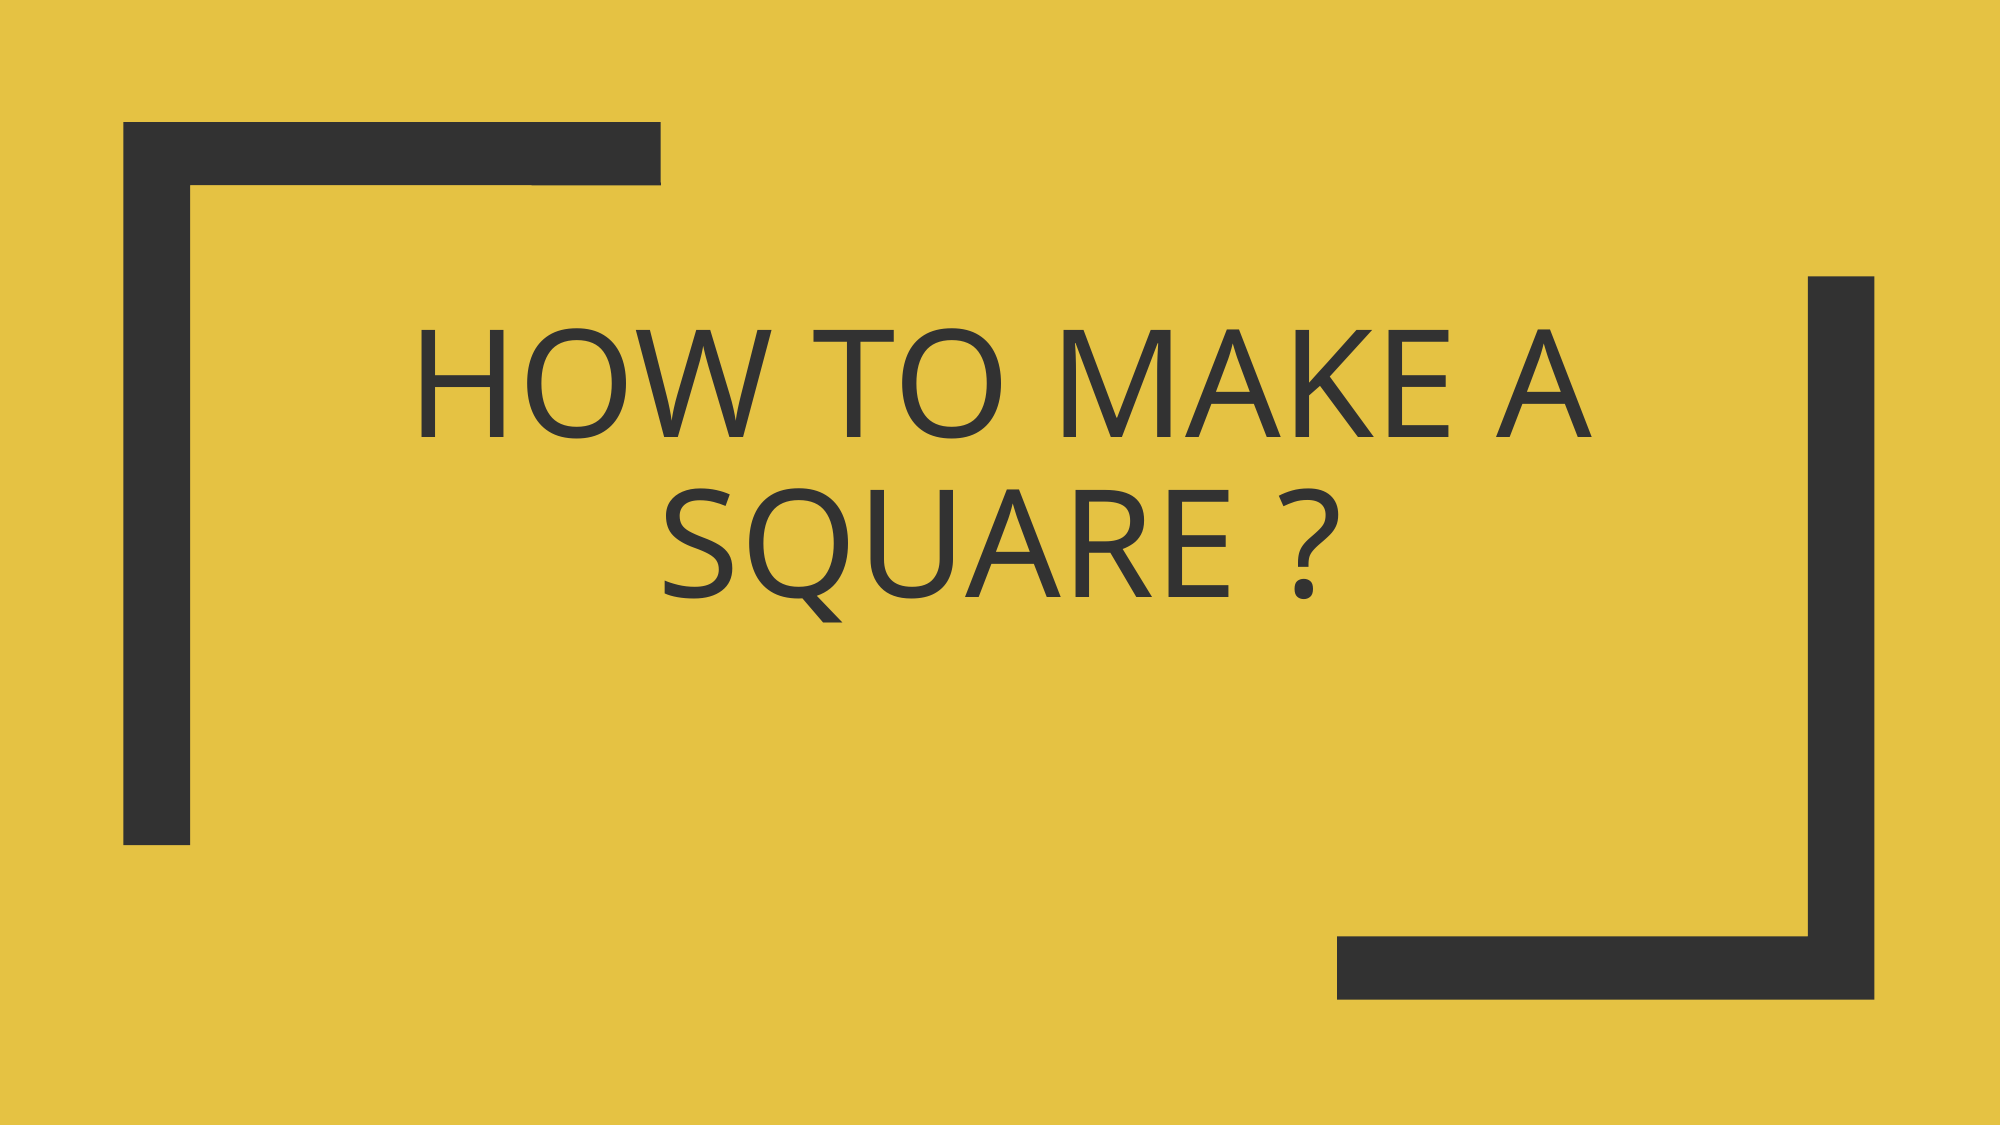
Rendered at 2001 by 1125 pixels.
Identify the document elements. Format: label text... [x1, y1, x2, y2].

title HOW TO MAKE A SQUARE ? [314, 293, 1686, 638]
